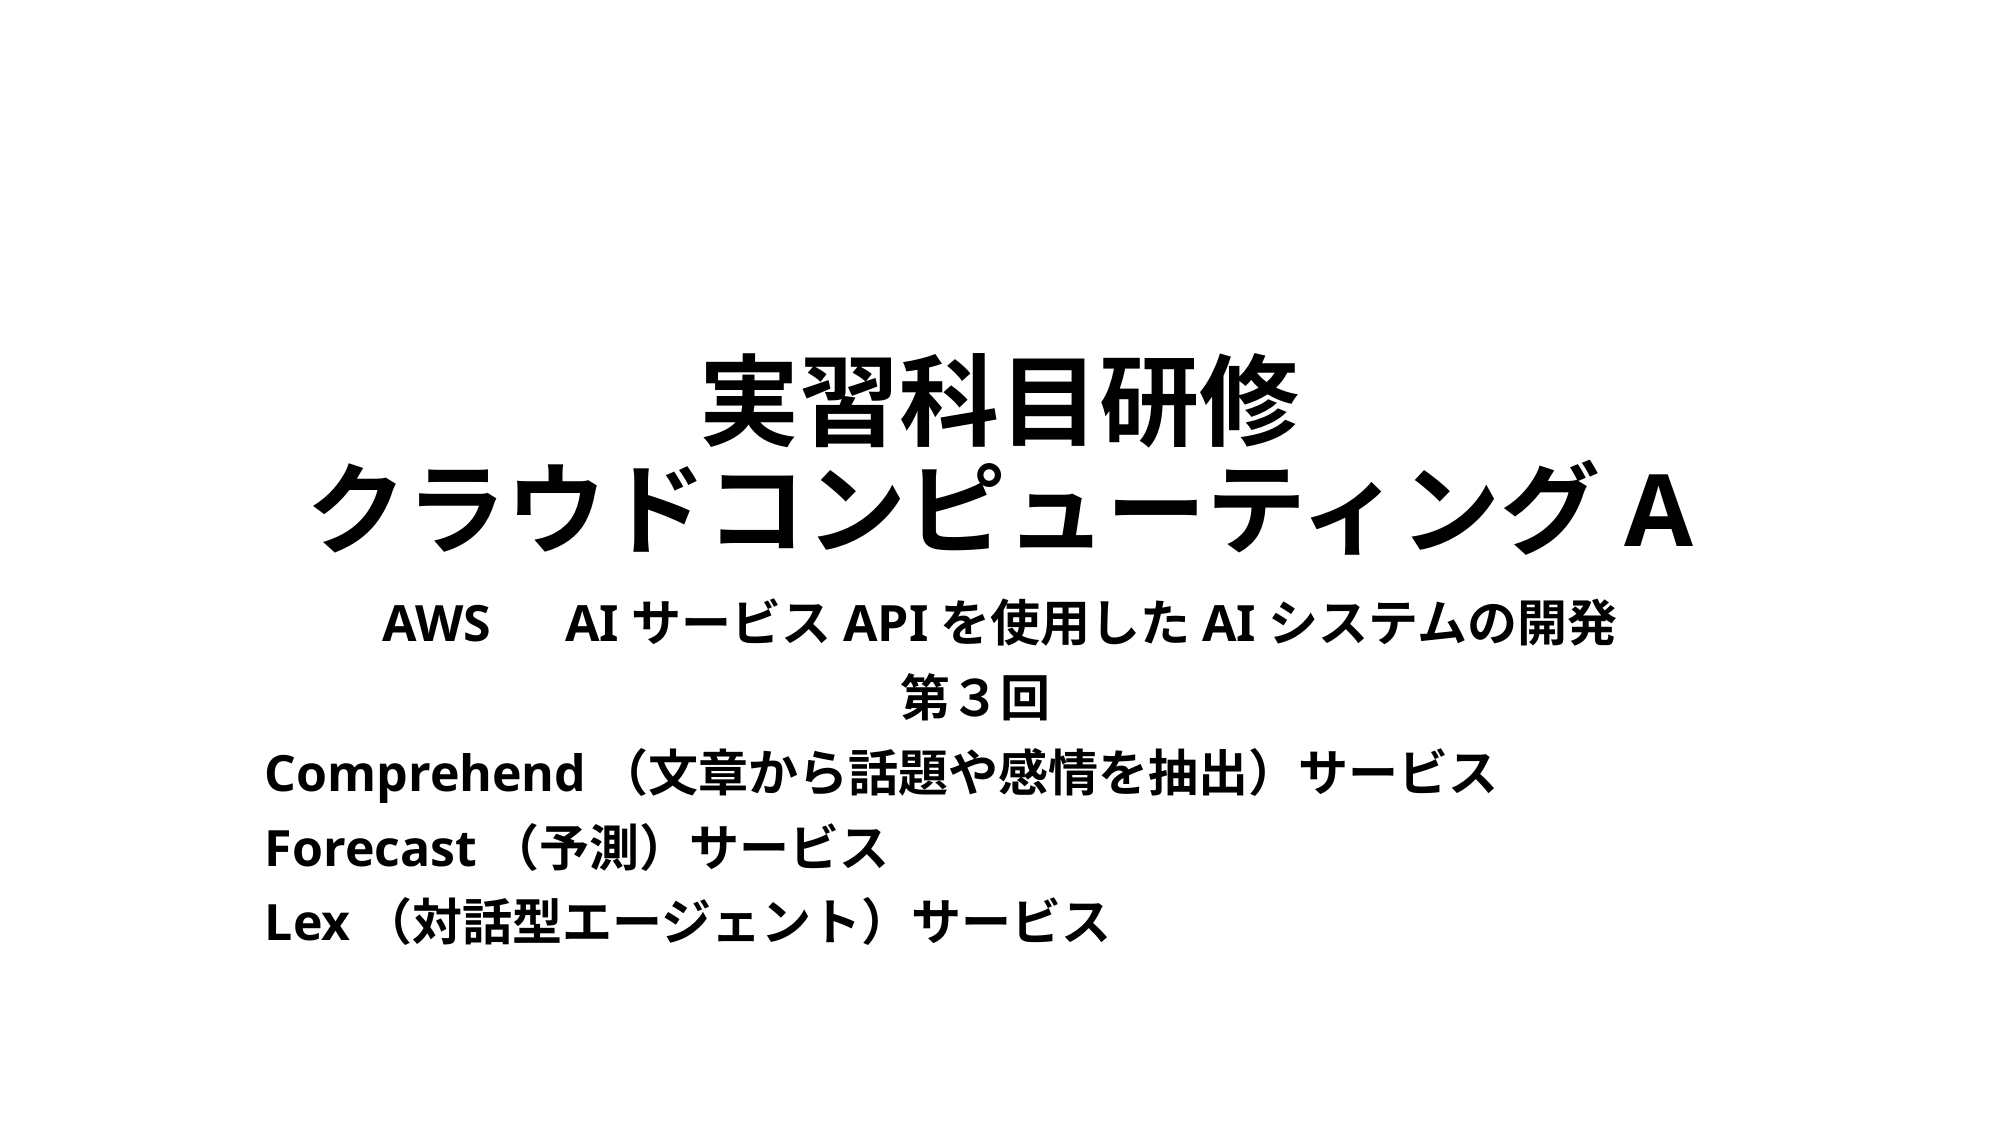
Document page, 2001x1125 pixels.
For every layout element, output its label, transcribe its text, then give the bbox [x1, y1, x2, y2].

subtitle AWS AIサービスAPIを使用したAIシステムの開発 第３回 Comprehend（文章から話題や感情を抽出）サービス Forecast（予測）サービス Lex（対話型エージェント）サービス [249, 590, 1750, 1002]
title 実習科目研修 クラウドコンピューティングA [249, 184, 1750, 576]
